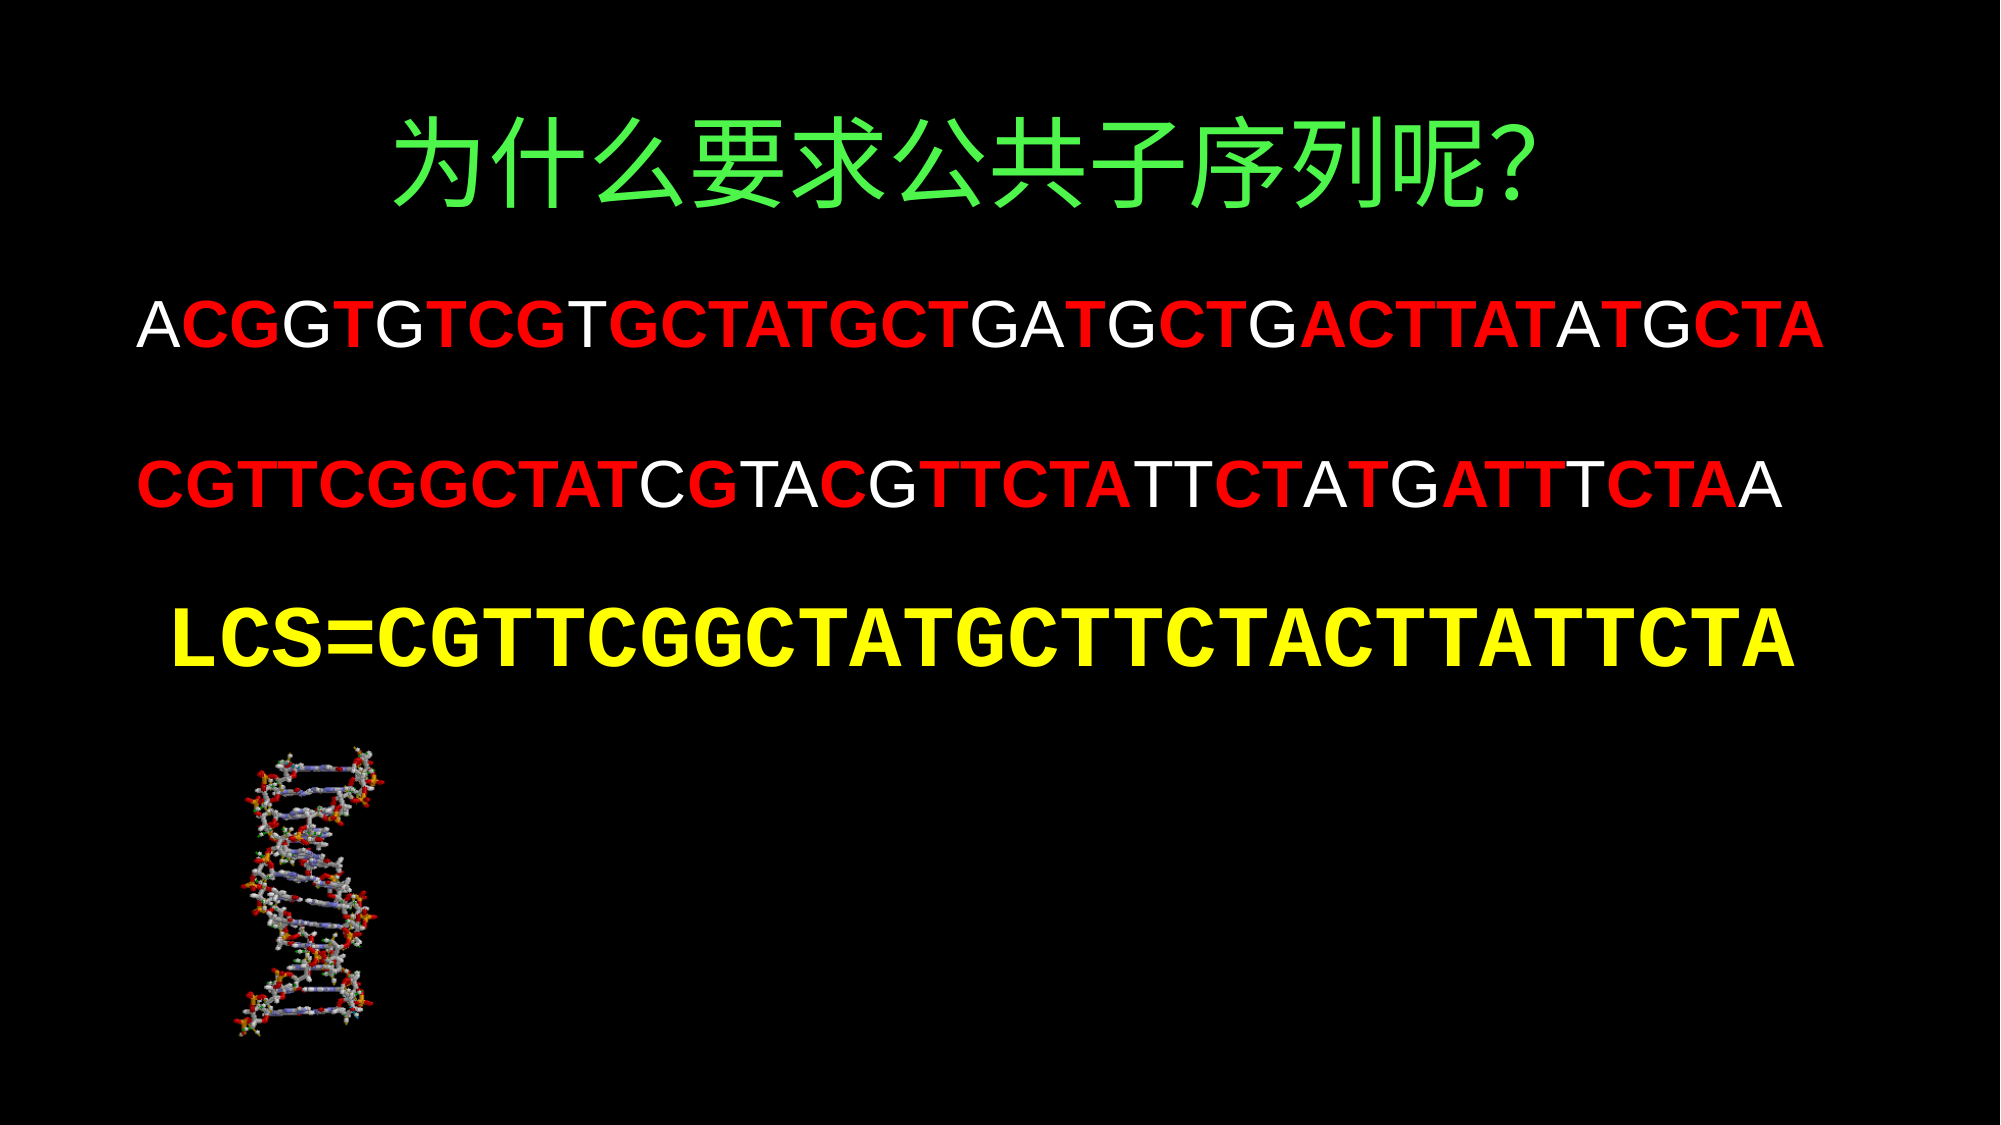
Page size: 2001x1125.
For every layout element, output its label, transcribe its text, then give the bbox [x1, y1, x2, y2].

title 为什么要求公共子序列呢？ [137, 59, 1863, 273]
text_box LCS=CGTTCGGCTATGCTTCTACTTATTCTA [152, 571, 1810, 692]
text_box ACGGTGTCGTGCTATGCTGATGCTGACTTATATGCTA CGTTCGGCTATCGTACGTTCTATTCTATGATTTCTAA [122, 273, 2000, 529]
picture [217, 733, 402, 1052]
